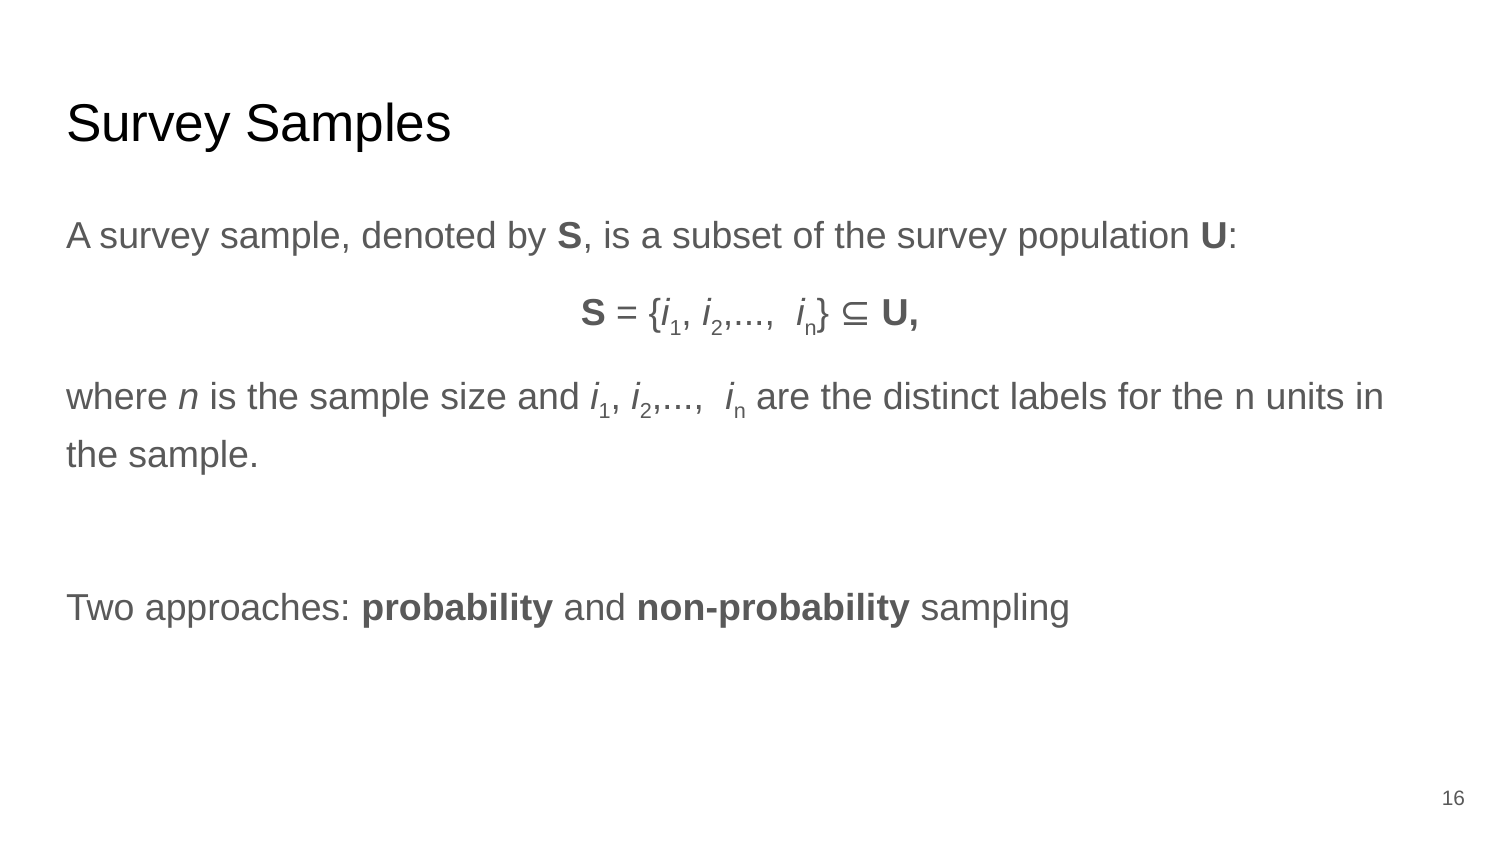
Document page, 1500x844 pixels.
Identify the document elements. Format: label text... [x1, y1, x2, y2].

list A survey sample, denoted by S, is a subset of the survey population U: S = {i1, i2,..., in} ⊆ U, where n is the sample size and i1, i2,..., in are the distinct labels for the n units in the sample. Two approaches: probability and non-probability sampling [51, 189, 1449, 750]
slide_number ‹#› [1389, 764, 1480, 830]
title Survey Samples [51, 72, 1449, 167]
